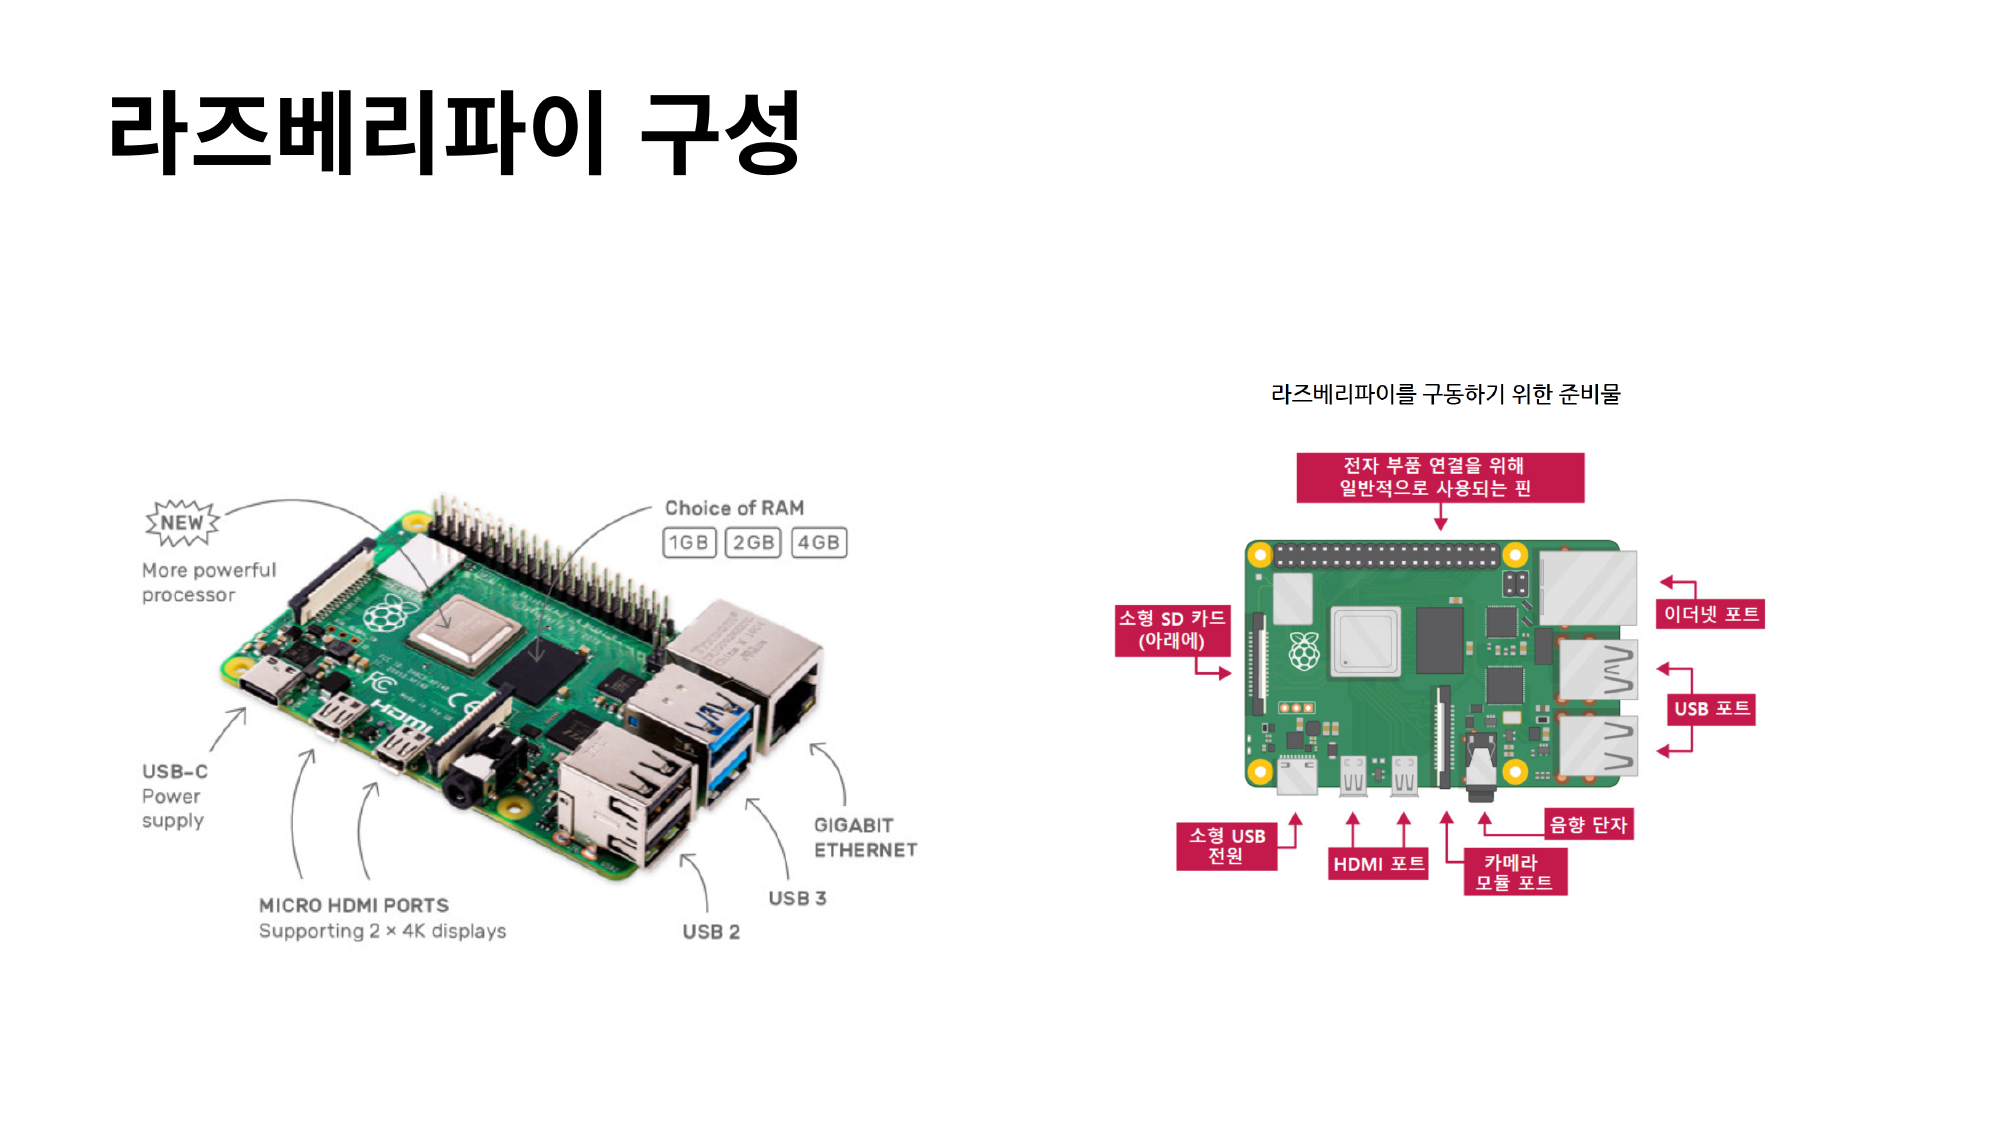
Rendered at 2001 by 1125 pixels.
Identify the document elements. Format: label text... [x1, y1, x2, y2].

picture [35, 397, 1082, 980]
title 라즈베리파이 구성 [90, 29, 1816, 247]
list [1081, 357, 1798, 910]
